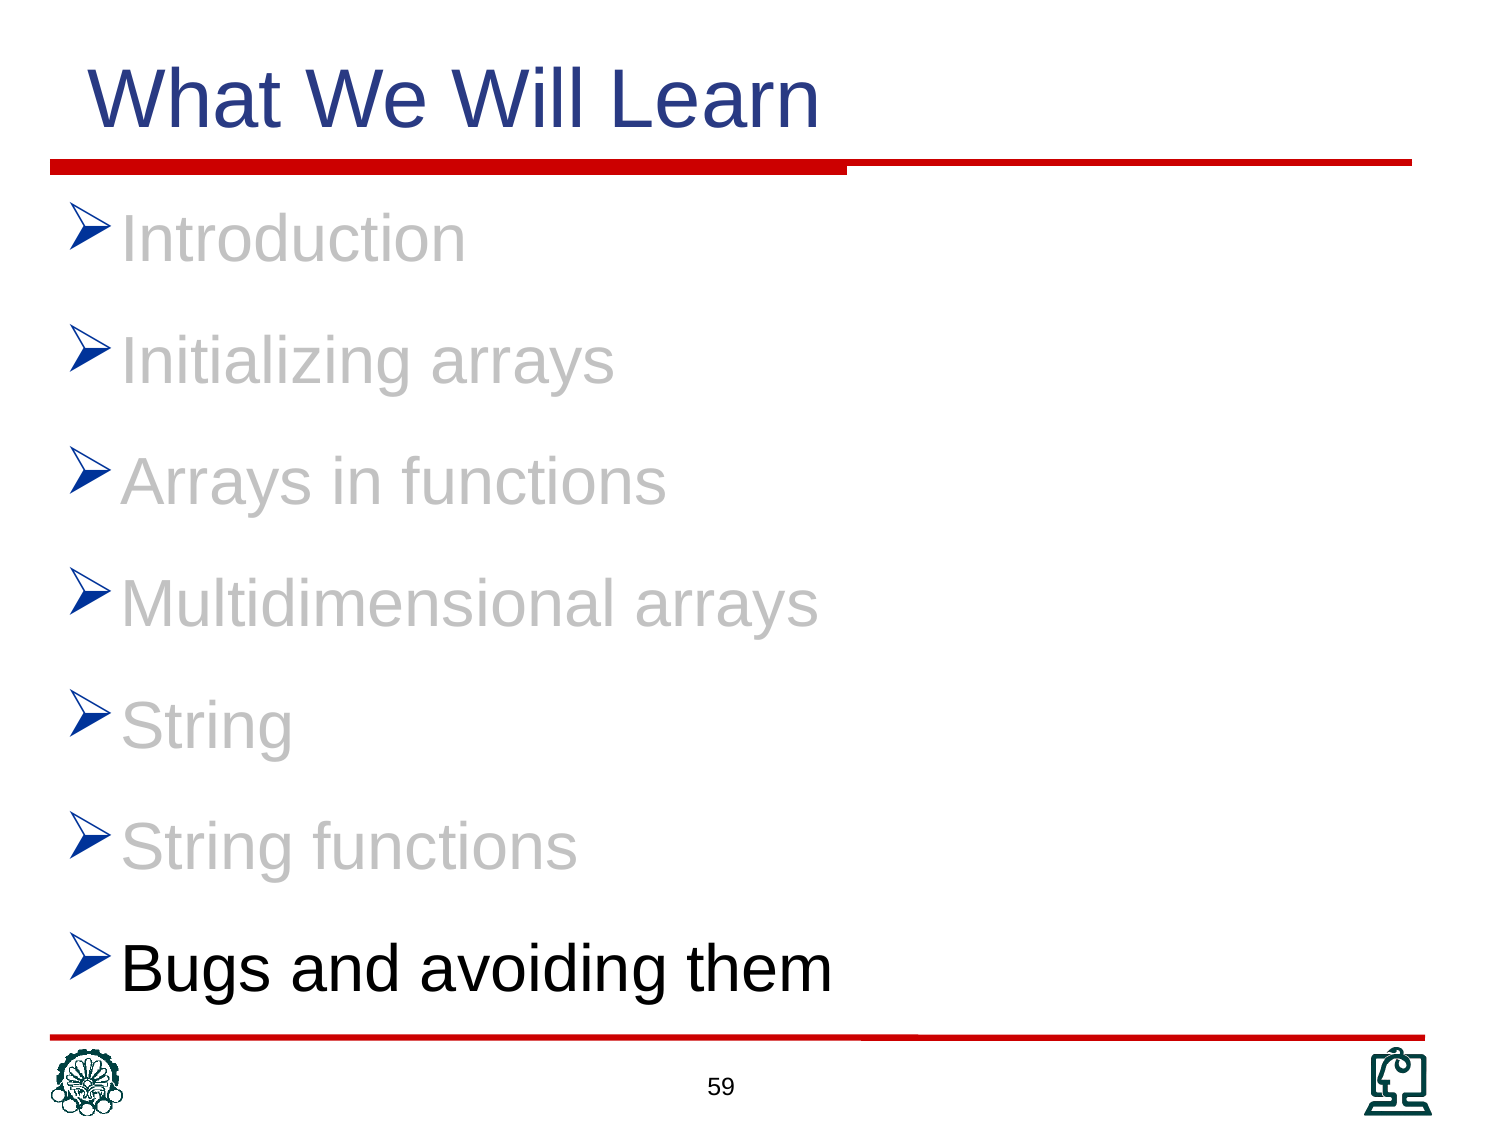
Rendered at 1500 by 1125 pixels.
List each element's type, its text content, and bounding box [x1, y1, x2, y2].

text_box What We Will Learn [73, 26, 1374, 152]
picture [50, 1047, 125, 1118]
text_box 59 [650, 1062, 750, 1103]
picture [1362, 1045, 1438, 1119]
text_box Introduction Initializing arrays Arrays in functions Multidimensional arrays String String functions Bugs and avoiding them [50, 187, 1425, 1038]
